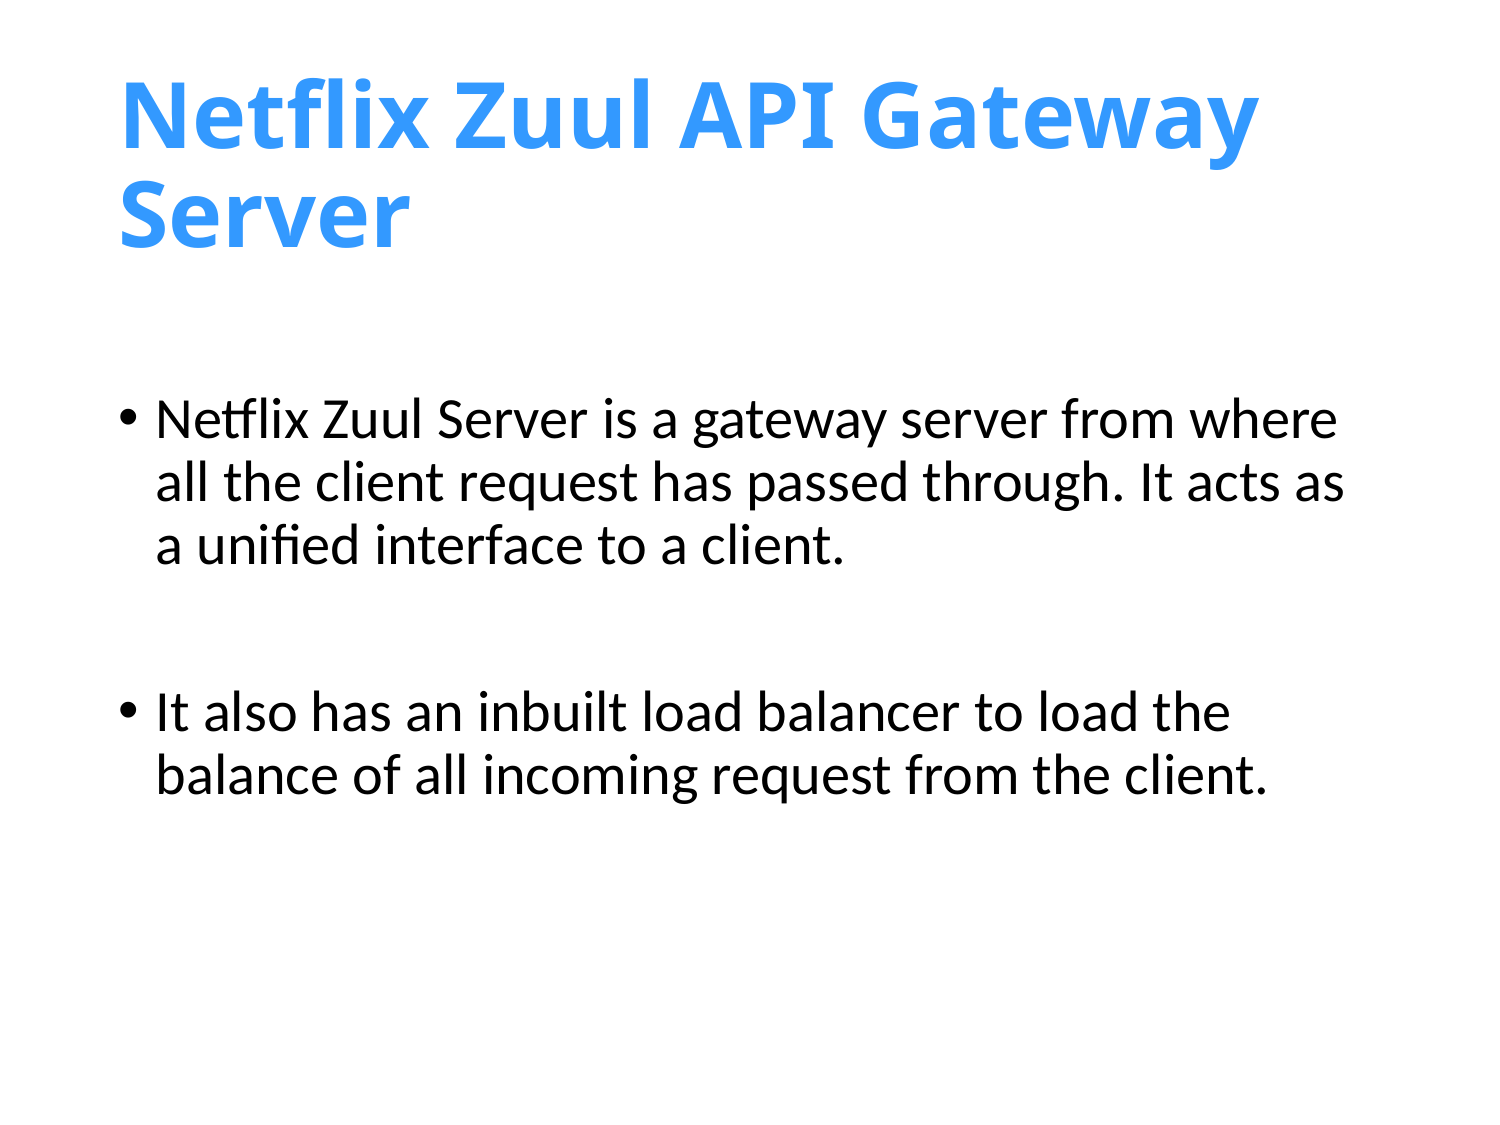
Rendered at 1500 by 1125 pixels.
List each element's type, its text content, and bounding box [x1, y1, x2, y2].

list Netflix Zuul Server is a gateway server from where all the client request has passed through. It acts as a unified interface to a client. It also has an inbuilt load balancer to load the balance of all incoming request from the client. [103, 380, 1397, 1095]
title Netflix Zuul API Gateway Server [103, 59, 1397, 278]
